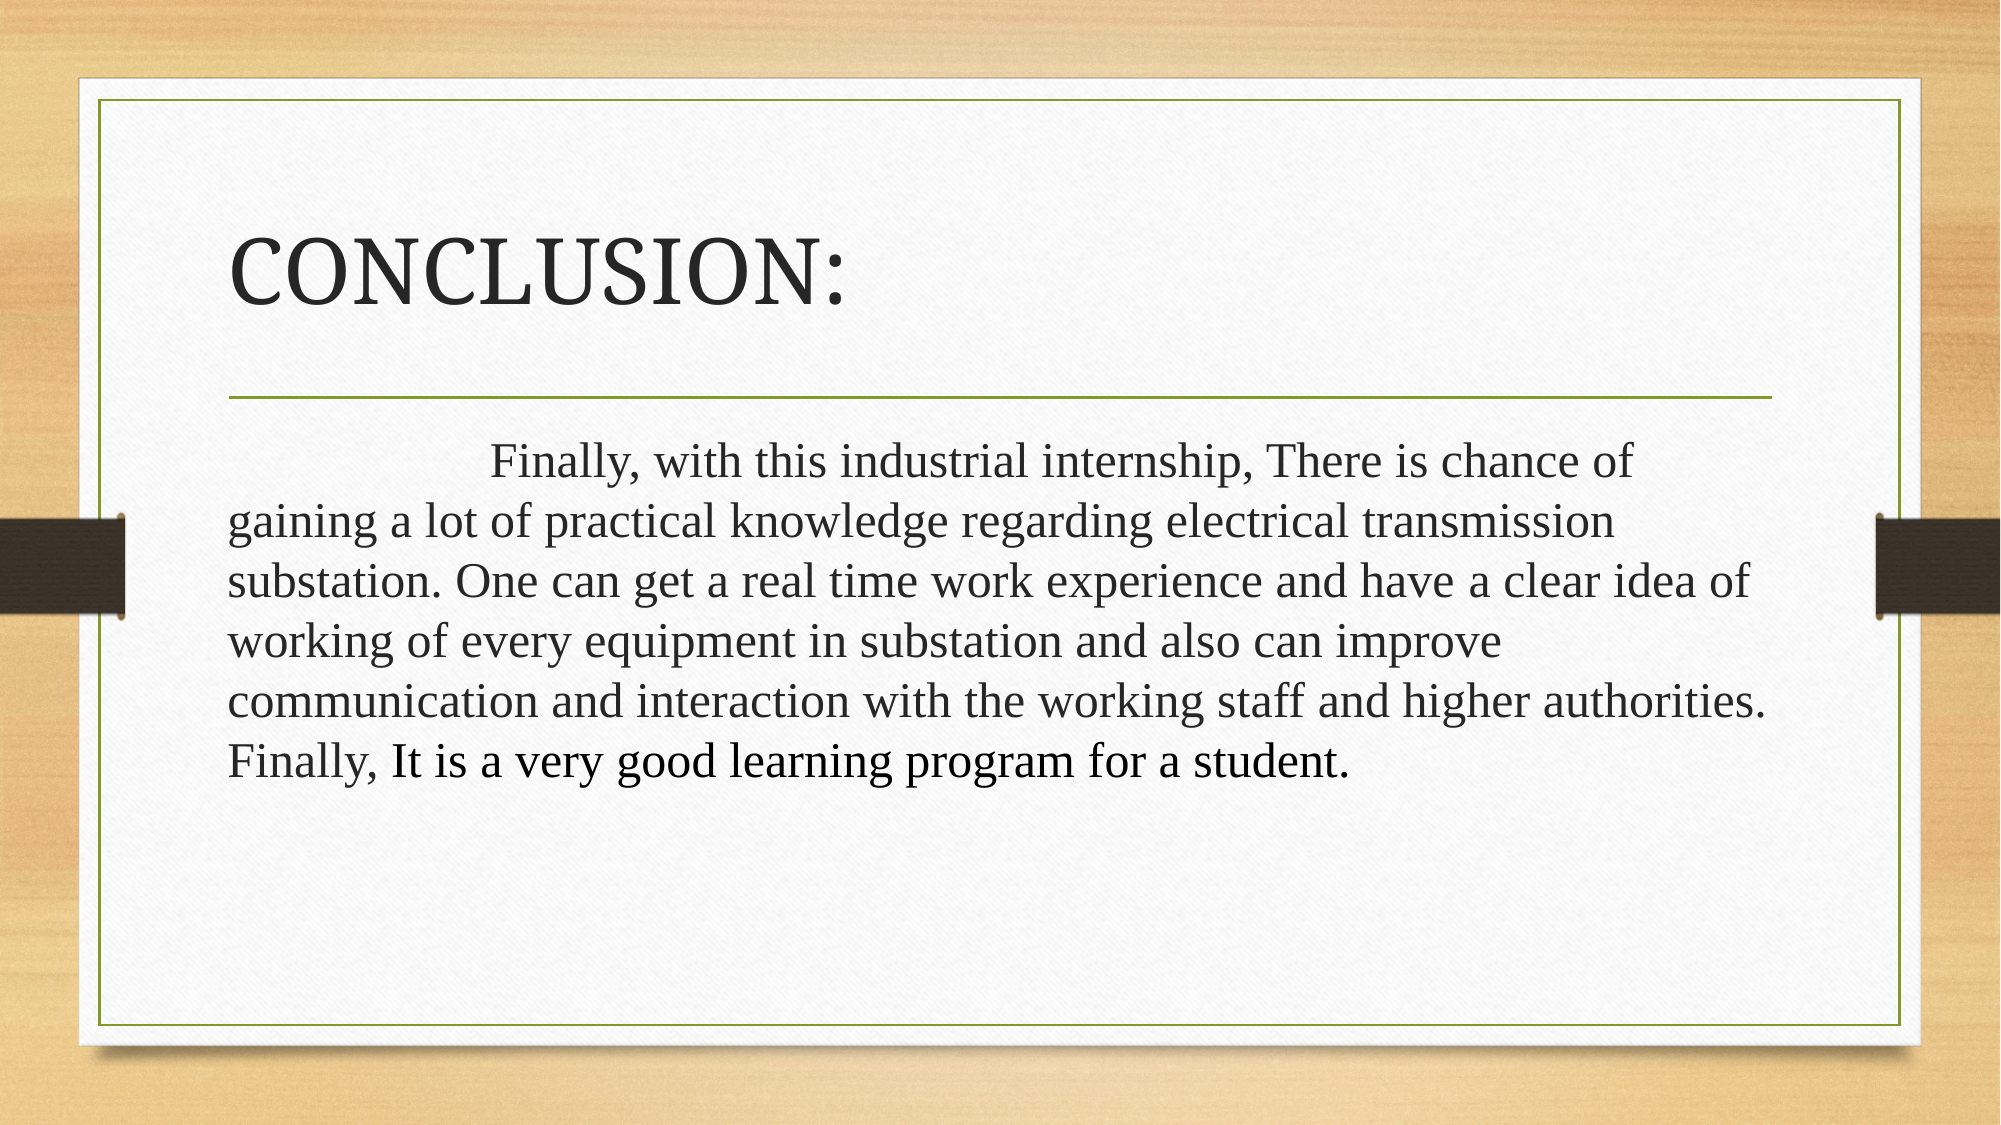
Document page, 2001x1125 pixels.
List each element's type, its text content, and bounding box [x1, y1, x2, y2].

title CONCLUSION: [212, 161, 1788, 375]
list Finally, with this industrial internship, There is chance of gaining a lot of practical knowledge regarding electrical transmission substation. One can get a real time work experience and have a clear idea of working of every equipment in substation and also can improve communication and interaction with the working staff and higher authorities. Finally, It is a very good learning program for a student. [212, 419, 1788, 964]
picture [0, 0, 2001, 1125]
